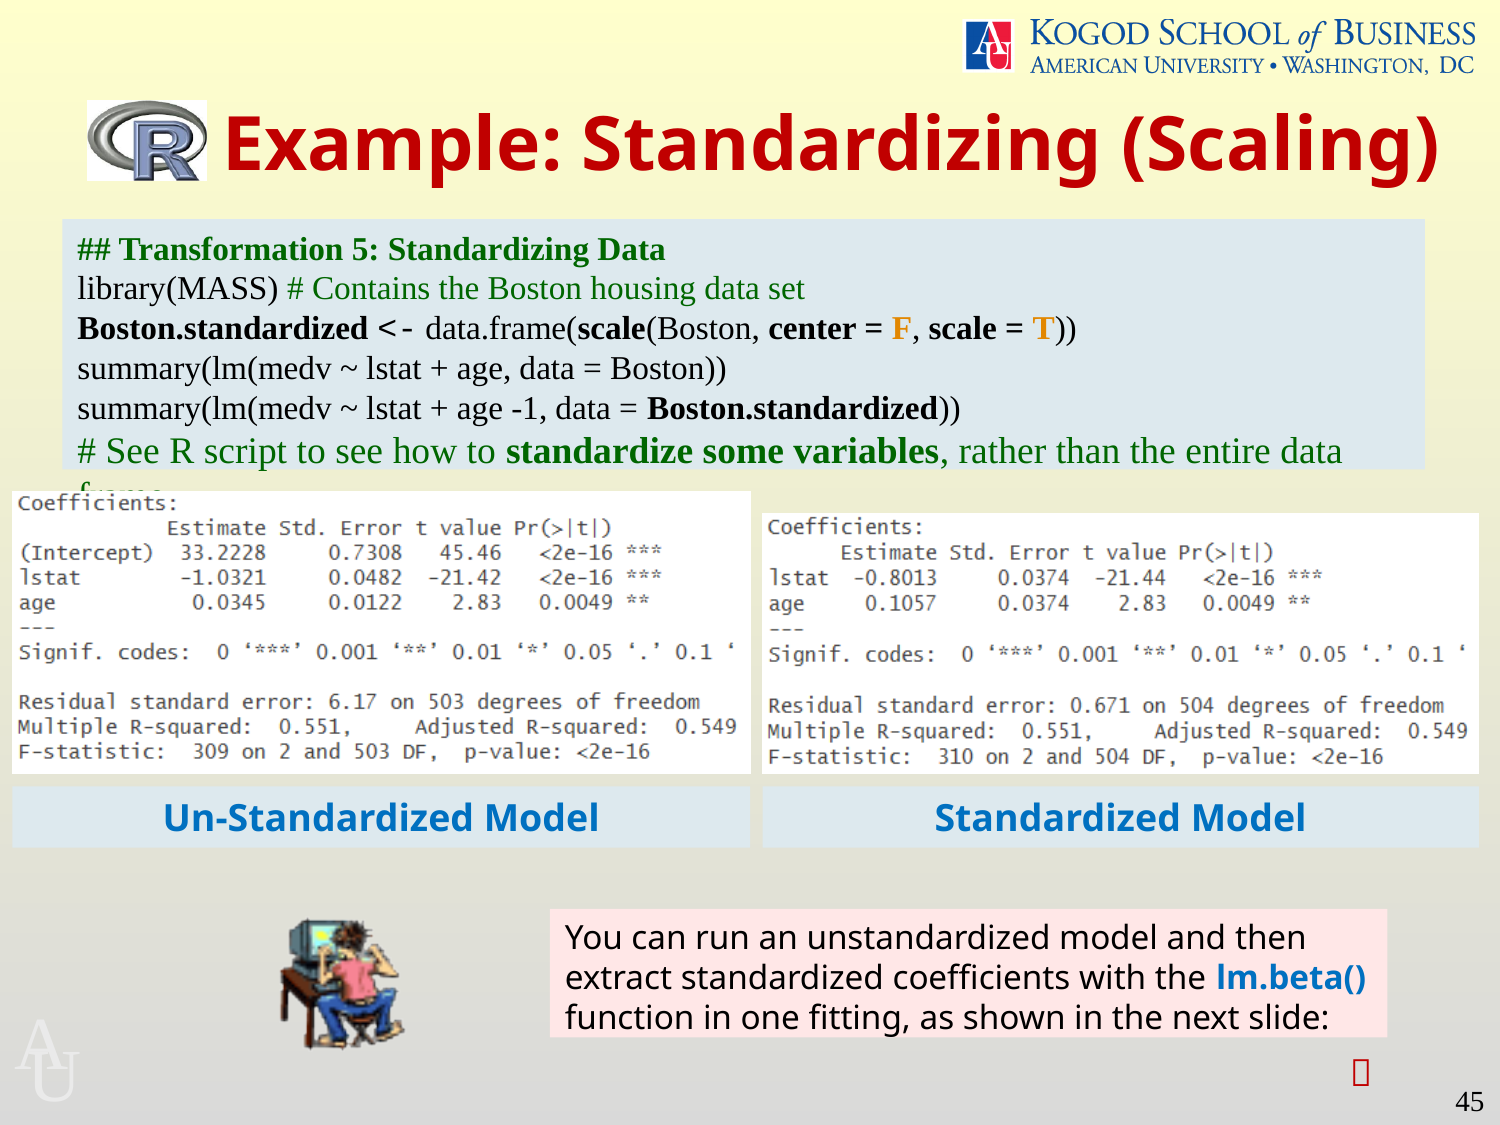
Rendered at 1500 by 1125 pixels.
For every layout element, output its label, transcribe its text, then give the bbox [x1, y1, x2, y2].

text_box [87, 84, 1457, 198]
text_box You can run an unstandardized model and then extract standardized coefficients with the lm.beta() function in one fitting, as shown in the next slide:  [549, 908, 1388, 1038]
text_box Standardized Model [762, 786, 1479, 848]
picture [762, 513, 1480, 774]
picture [962, 19, 1475, 75]
text_box Un-Standardized Model [12, 786, 751, 848]
text_box ## Transformation 5: Standardizing Data library(MASS) # Contains the Boston housing data set Boston.standardized <- data.frame(scale(Boston, center = F, scale = T)) summary(lm(medv ~ lstat + age, data = Boston)) summary(lm(medv ~ lstat + age -1, data = Boston.standardized)) # See R script to see how to standardize some variables, rather than the entire data frame [62, 219, 1425, 470]
picture [274, 915, 415, 1055]
slide_number 45 [1412, 1074, 1500, 1125]
picture [12, 491, 751, 774]
